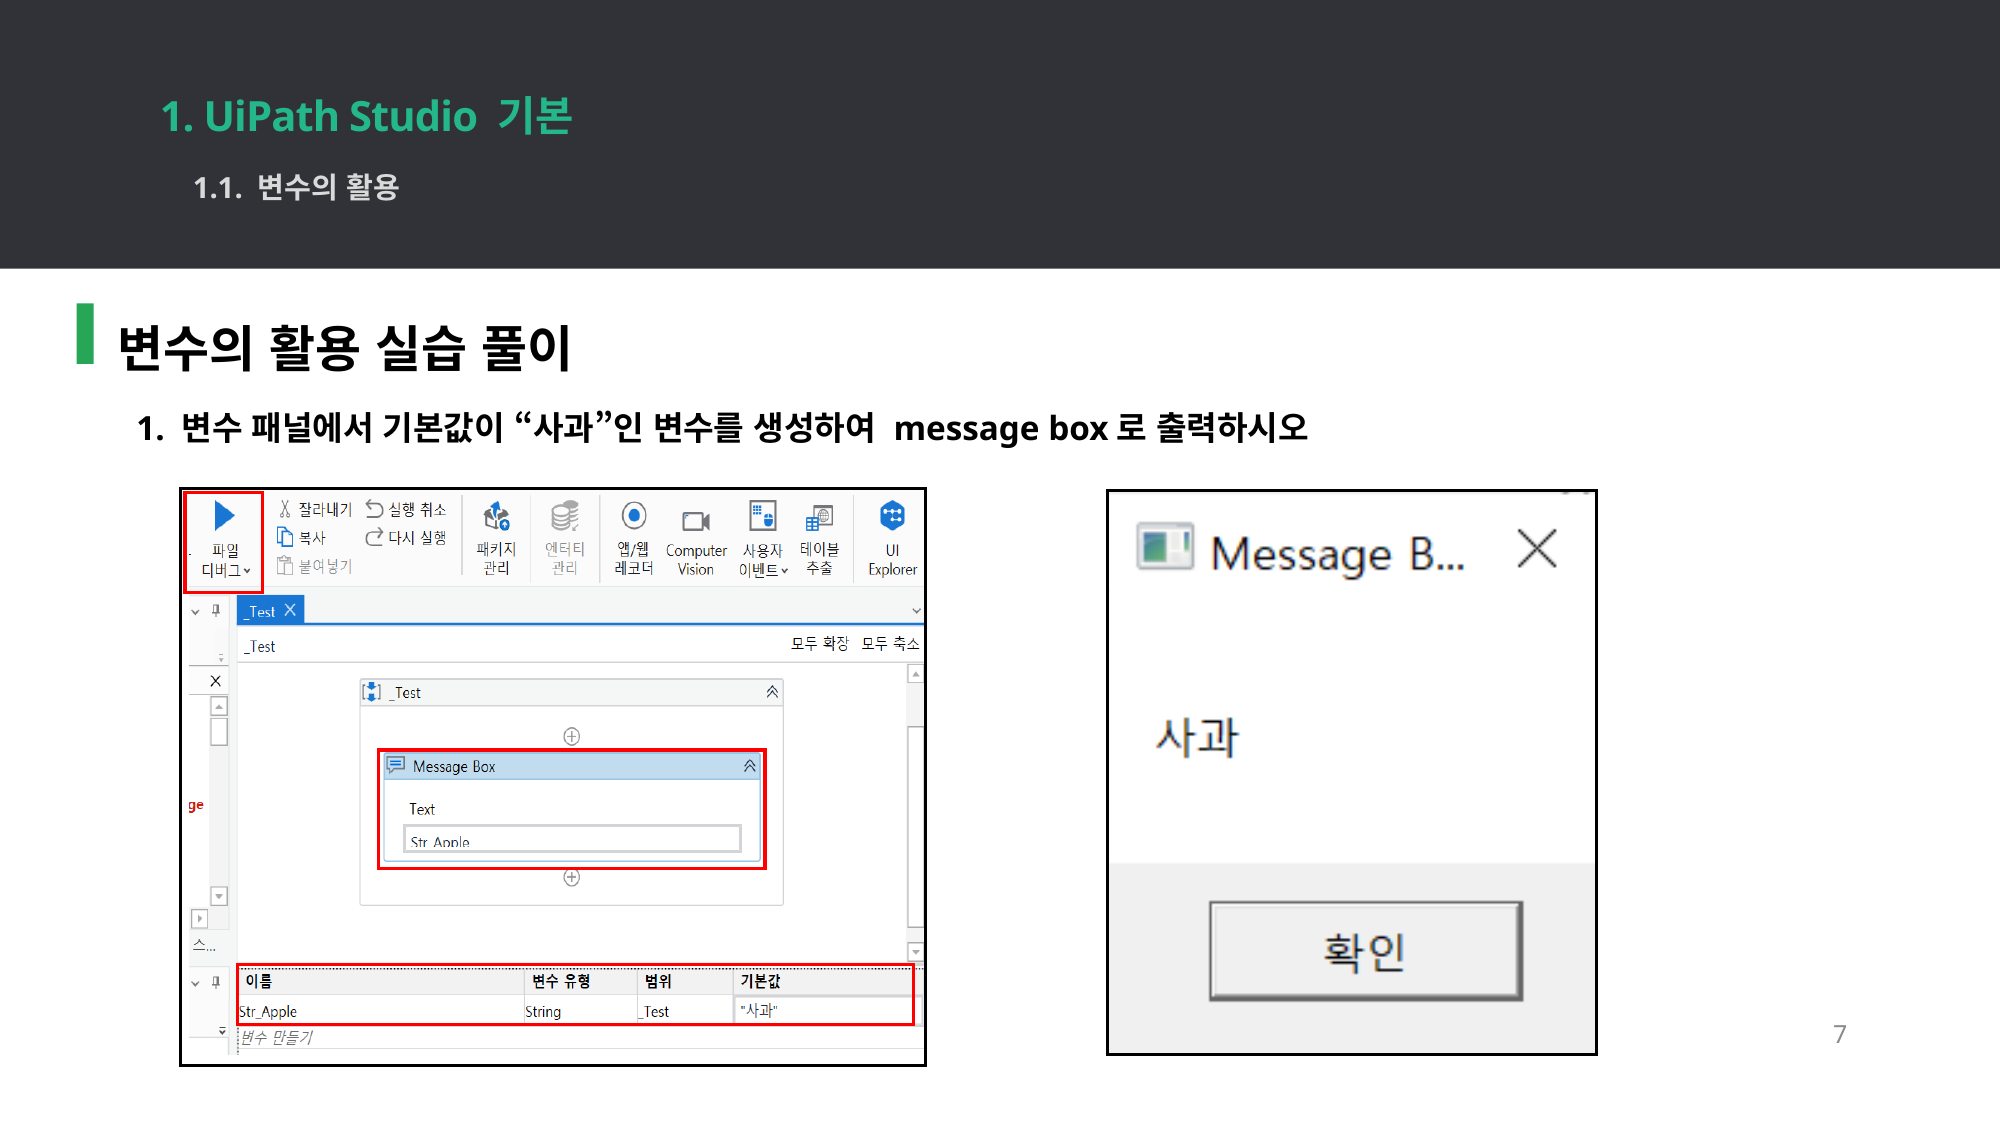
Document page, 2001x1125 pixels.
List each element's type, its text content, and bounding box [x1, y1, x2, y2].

picture [1107, 490, 1597, 1055]
text_box [76, 302, 95, 365]
text_box [0, 0, 2000, 270]
text_box 변수의 활용 실습 풀이 [102, 280, 650, 386]
text_box 1.1. 변수의 활용 [176, 144, 1952, 213]
text_box 7 [1412, 1005, 1863, 1066]
text_box 1. UiPath Studio 기본 [145, 82, 1050, 148]
picture [189, 490, 926, 1055]
text_box [184, 492, 189, 593]
text_box 1. 변수 패널에서 기본값이 “사과”인 변수를 생성하여 message box로 출력하시오 [119, 379, 1413, 455]
text_box [180, 487, 926, 1067]
